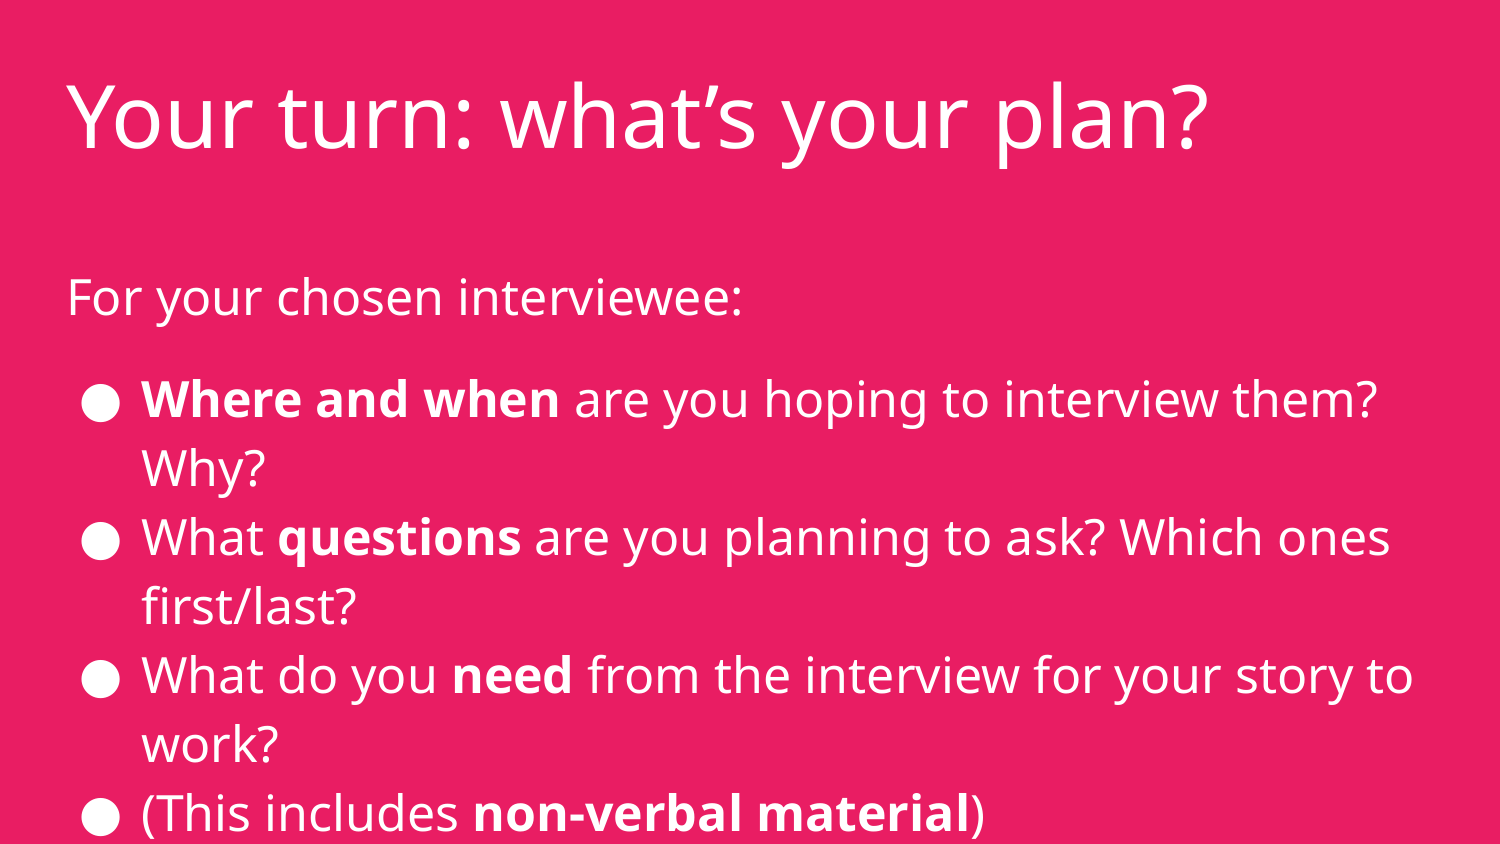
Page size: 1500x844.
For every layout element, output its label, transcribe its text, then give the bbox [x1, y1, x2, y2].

title Your turn: what’s your plan? [51, 61, 1449, 182]
list For your chosen interviewee: Where and when are you hoping to interview them? Why? What questions are you planning to ask? Which ones first/last? What do you need from the interview for your story to work? (This includes non-verbal material) [51, 240, 1449, 750]
